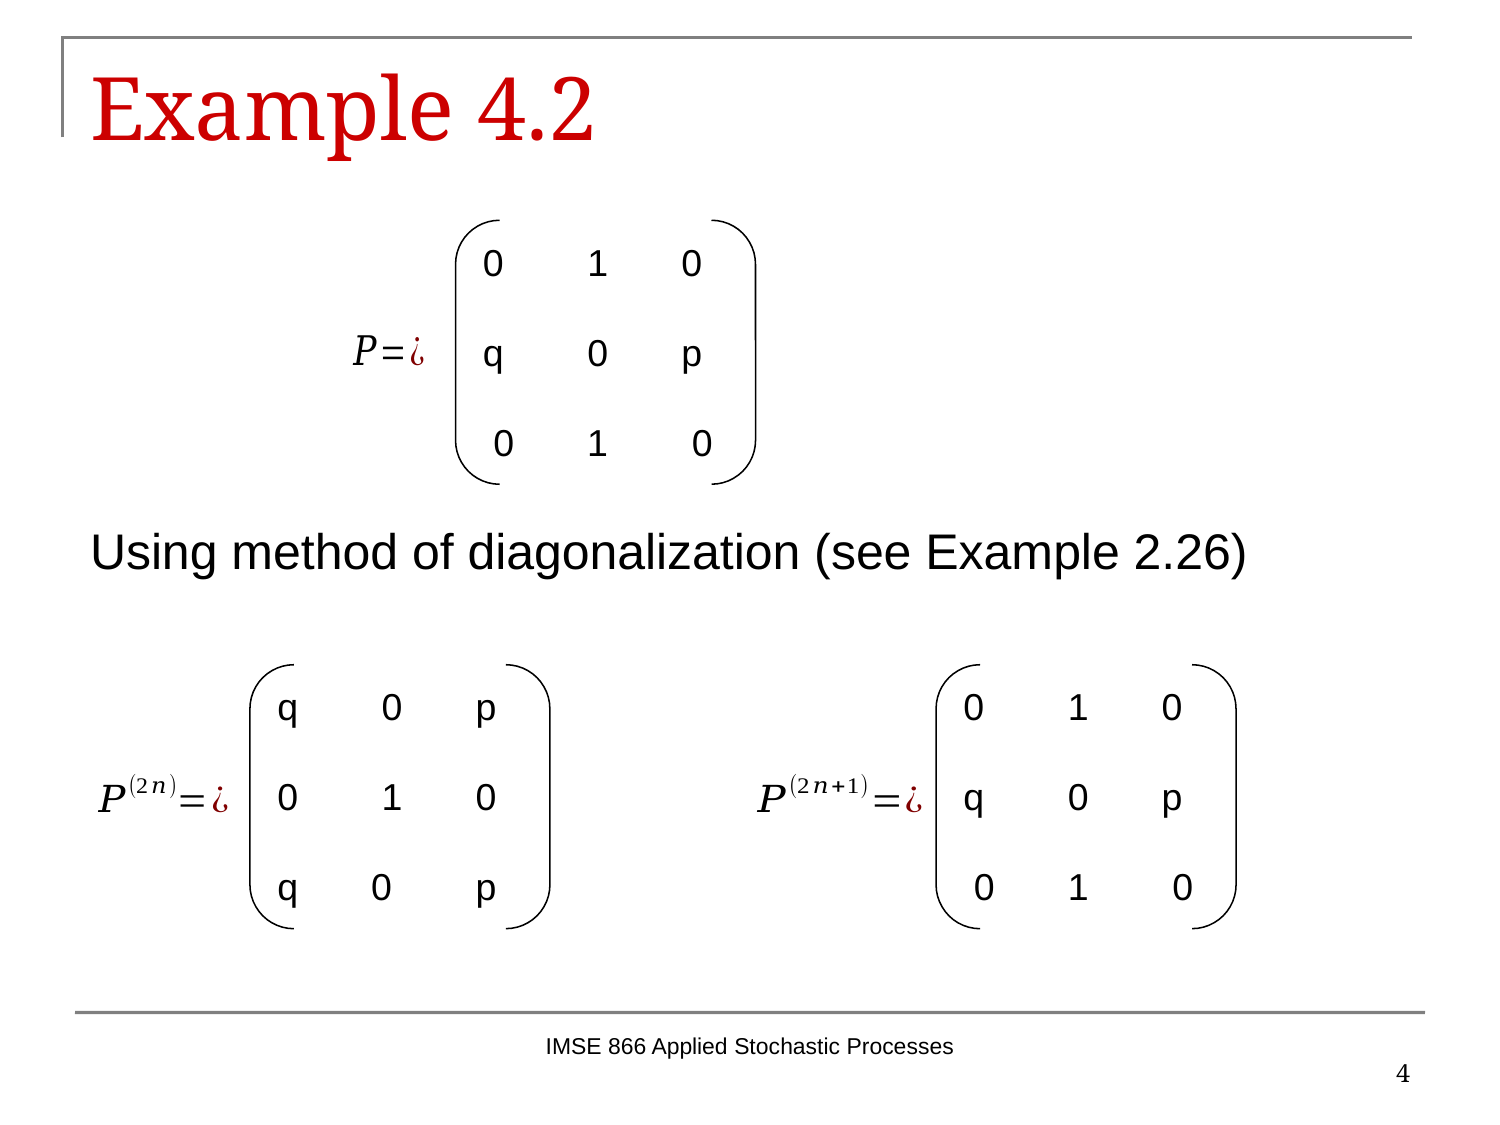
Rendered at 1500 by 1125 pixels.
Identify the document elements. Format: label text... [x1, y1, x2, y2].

text_box 0 1 0 q 0 p 0 1 0 [948, 675, 1237, 916]
text_box [951, 664, 1221, 675]
text_box q 0 p 0 1 0 q 0 p [262, 675, 550, 916]
text_box 0 1 0 q 0 p 0 1 0 [468, 231, 756, 471]
title Example 4.2 [74, 45, 1426, 233]
slide_number 4 [1074, 1023, 1426, 1100]
text_box [265, 664, 535, 675]
text_box [455, 233, 743, 485]
text_box [470, 220, 741, 231]
text_box [249, 678, 262, 915]
text_box [949, 916, 1223, 929]
text_box [263, 916, 537, 929]
text_box [936, 678, 948, 915]
footer IMSE 866 Applied Stochastic Processes [512, 1024, 988, 1100]
